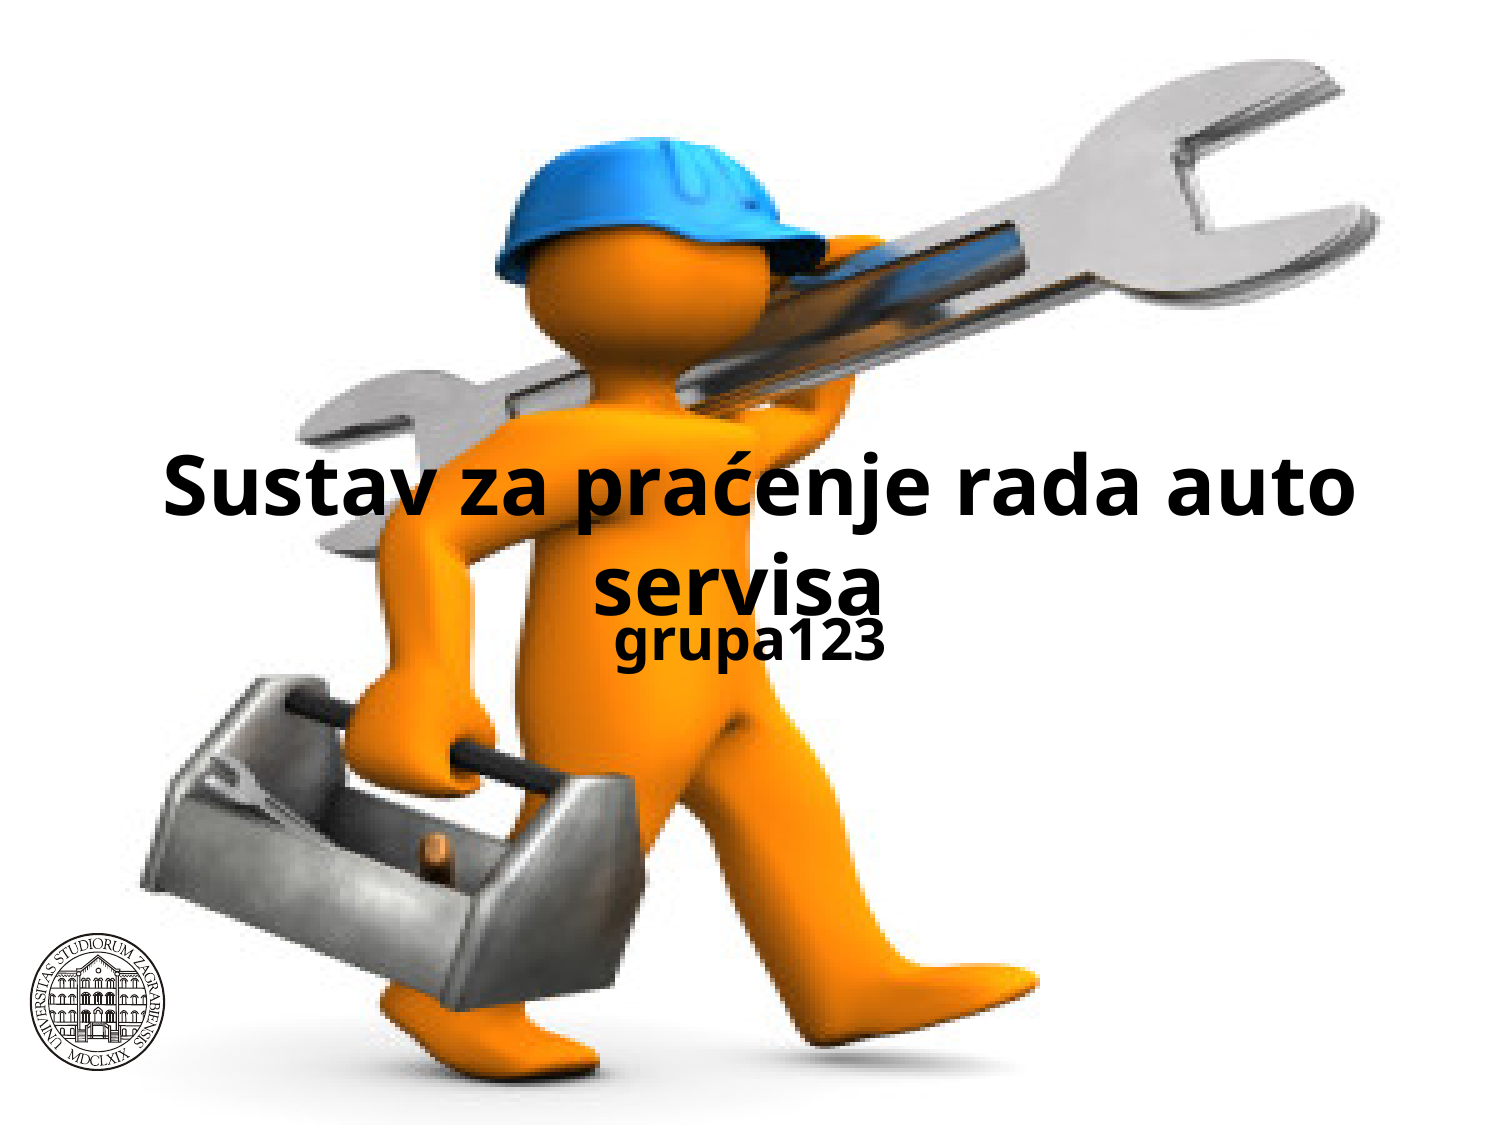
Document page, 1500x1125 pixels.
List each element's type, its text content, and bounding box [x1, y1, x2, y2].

title Sustav za praćenje rada auto servisa [0, 389, 1500, 575]
subtitle grupa123 [0, 587, 1500, 789]
picture [0, 789, 1500, 1125]
picture [0, 575, 1500, 587]
picture [0, 0, 1500, 389]
